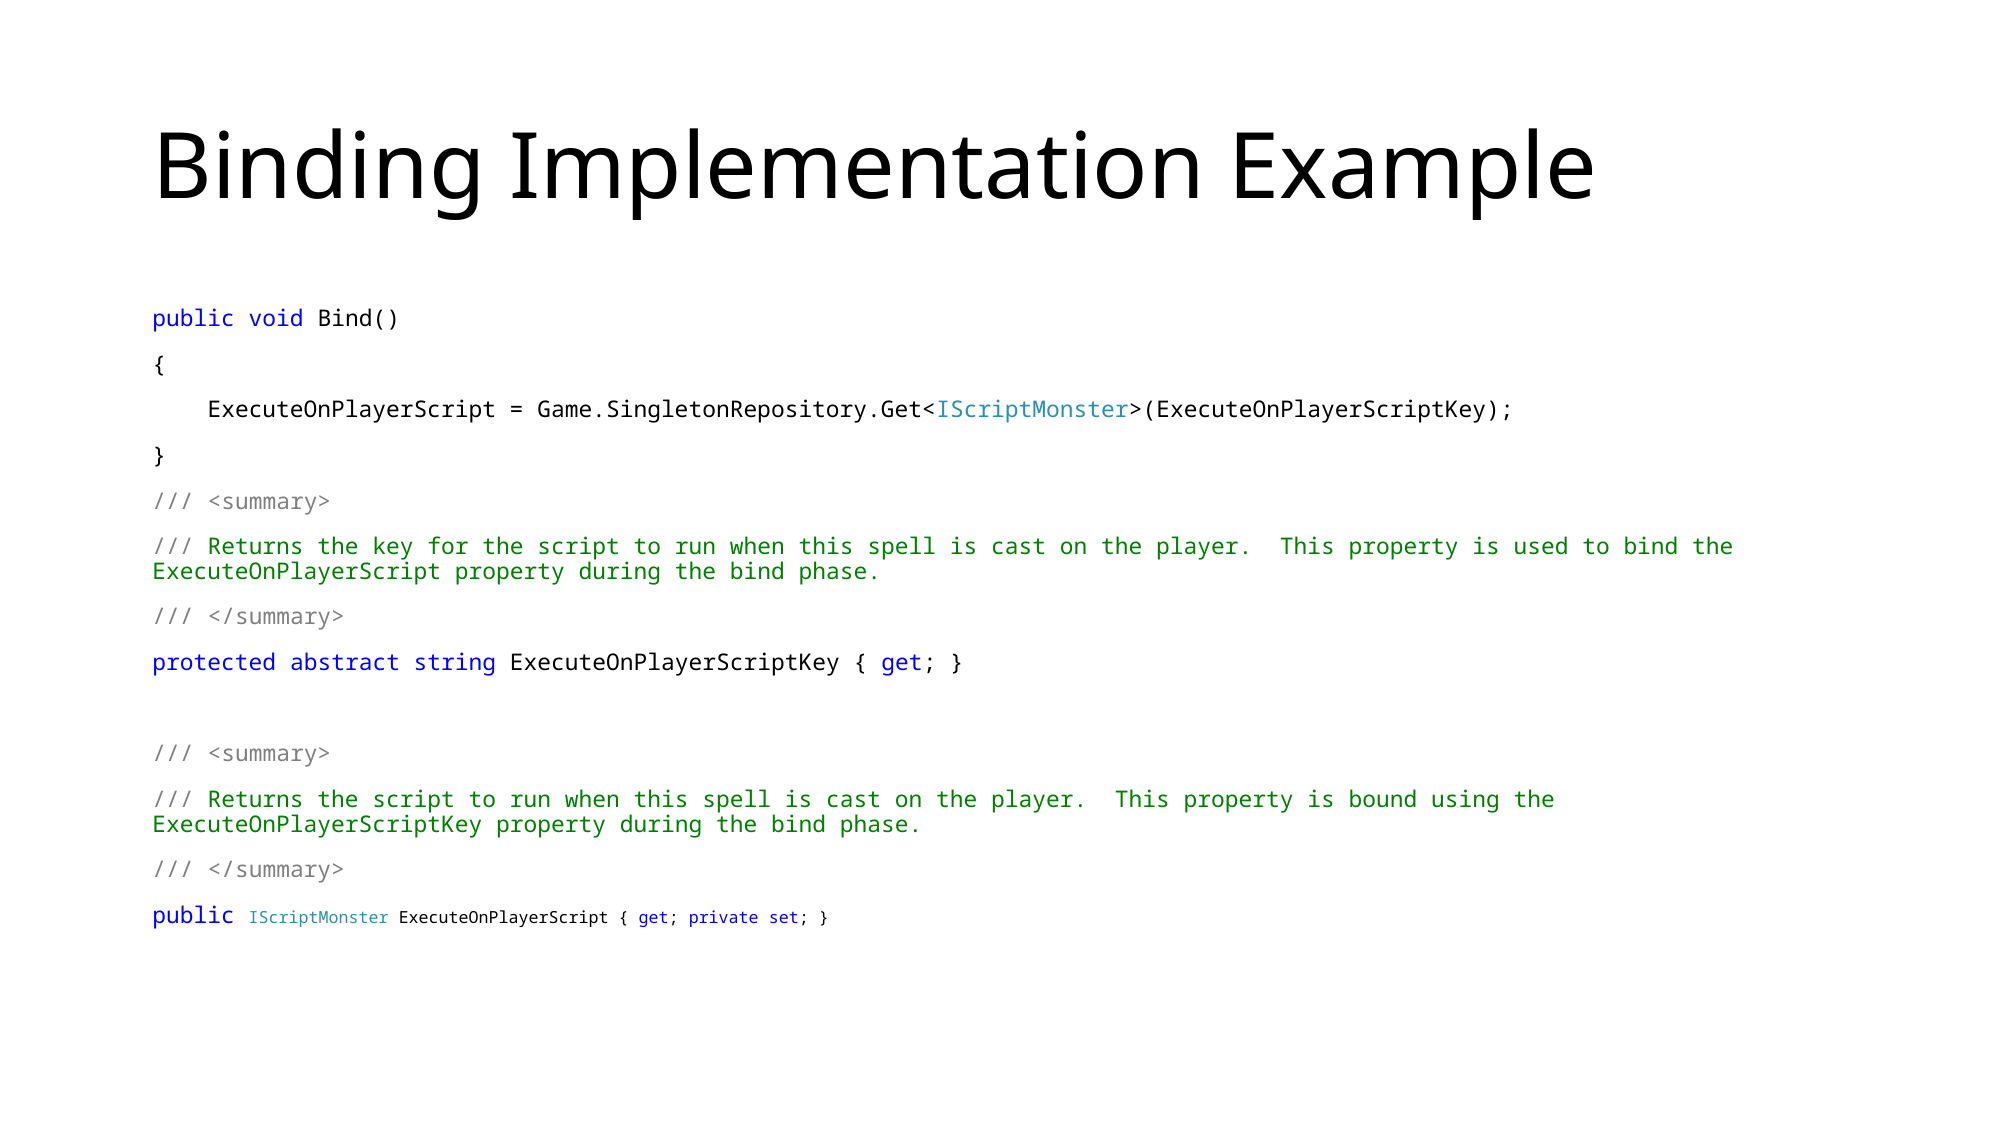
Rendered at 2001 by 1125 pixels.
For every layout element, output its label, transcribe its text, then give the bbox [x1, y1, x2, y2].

title Binding Implementation Example [137, 59, 1863, 278]
list public void Bind() { ExecuteOnPlayerScript = Game.SingletonRepository.Get<IScriptMonster>(ExecuteOnPlayerScriptKey); } /// <summary> /// Returns the key for the script to run when this spell is cast on the player. This property is used to bind the ExecuteOnPlayerScript property during the bind phase. /// </summary> protected abstract string ExecuteOnPlayerScriptKey { get; } /// <summary> /// Returns the script to run when this spell is cast on the player. This property is bound using the ExecuteOnPlayerScriptKey property during the bind phase. /// </summary> public IScriptMonster ExecuteOnPlayerScript { get; private set; } [137, 299, 1863, 1014]
